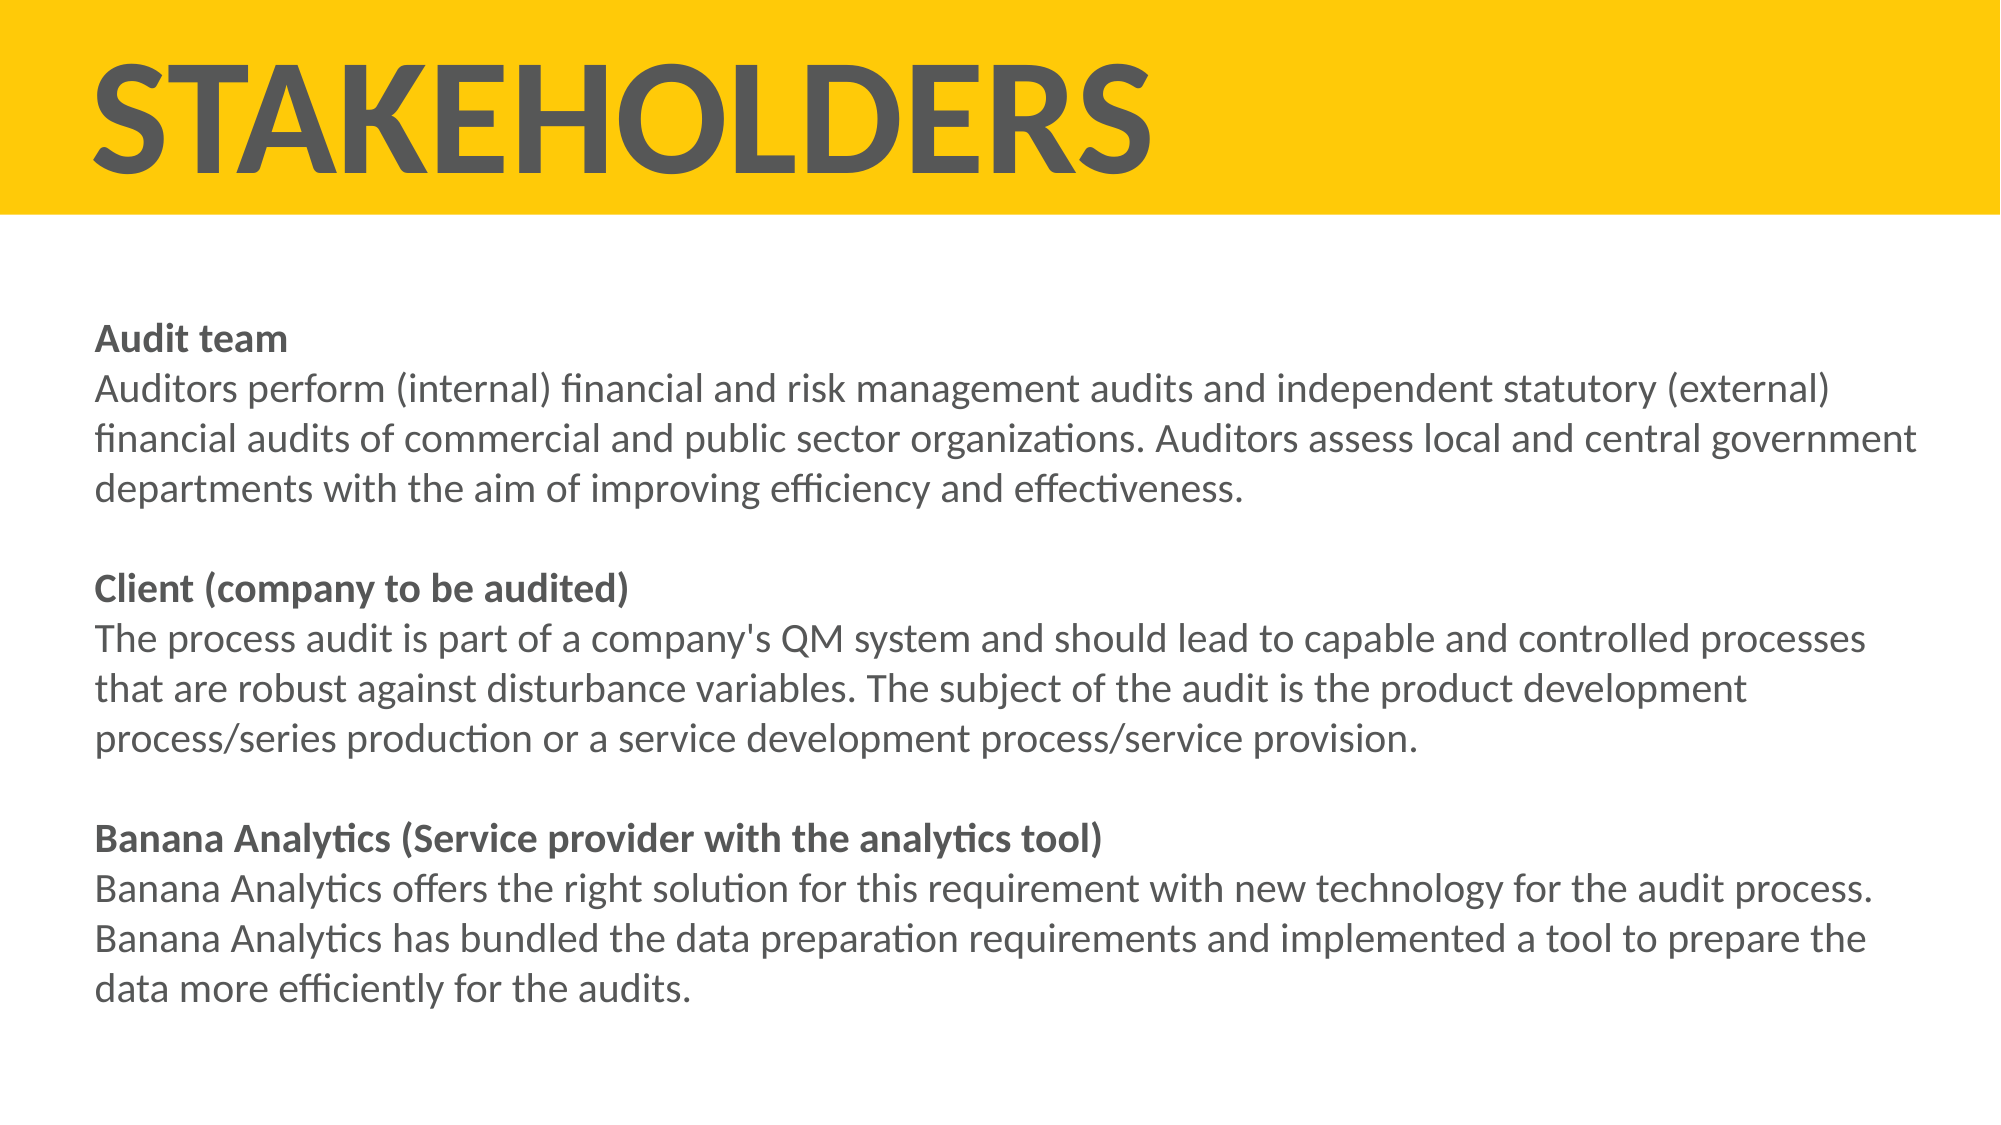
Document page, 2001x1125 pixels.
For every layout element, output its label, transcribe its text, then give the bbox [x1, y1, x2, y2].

text_box Audit team Auditors perform (internal) financial and risk management audits and independent statutory (external) financial audits of commercial and public sector organizations. Auditors assess local and central government departments with the aim of improving efficiency and effectiveness. Client (company to be audited) The process audit is part of a company's QM system and should lead to capable and controlled processes that are robust against disturbance variables. The subject of the audit is the product development process/series production or a service development process/service provision. Banana Analytics (Service provider with the analytics tool) Banana Analytics offers the right solution for this requirement with new technology for the audit process. Banana Analytics has bundled the data preparation requirements and implemented a tool to prepare the data more efficiently for the audits. [79, 253, 1942, 1019]
text_box STAKEHOLDERS [0, 0, 2000, 215]
